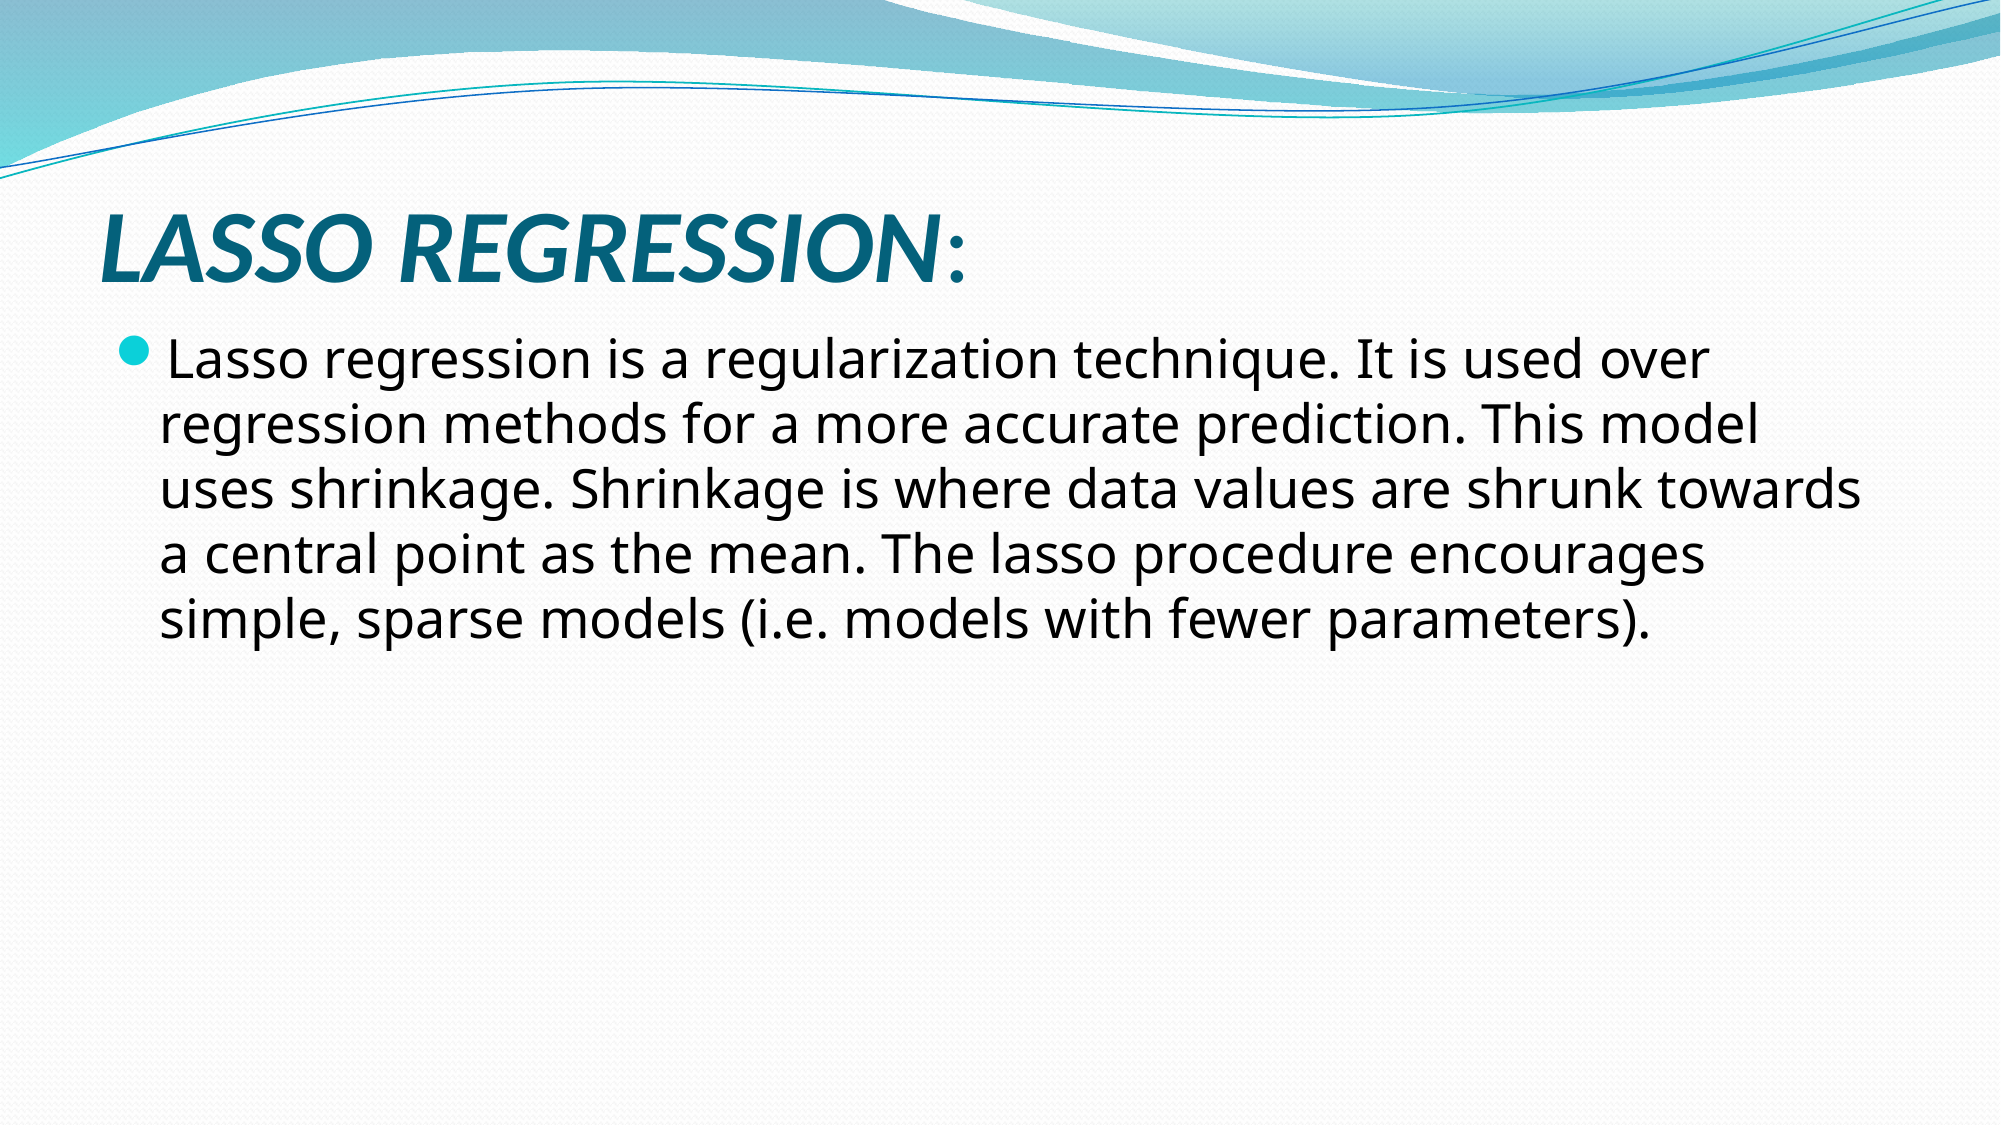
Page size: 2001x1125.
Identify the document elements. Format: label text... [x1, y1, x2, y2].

list Lasso regression is a regularization technique. It is used over regression methods for a more accurate prediction. This model uses shrinkage. Shrinkage is where data values are shrunk towards a central point as the mean. The lasso procedure encourages simple, sparse models (i.e. models with fewer parameters). [99, 317, 1900, 1038]
title LASSO REGRESSION: [99, 115, 1900, 303]
